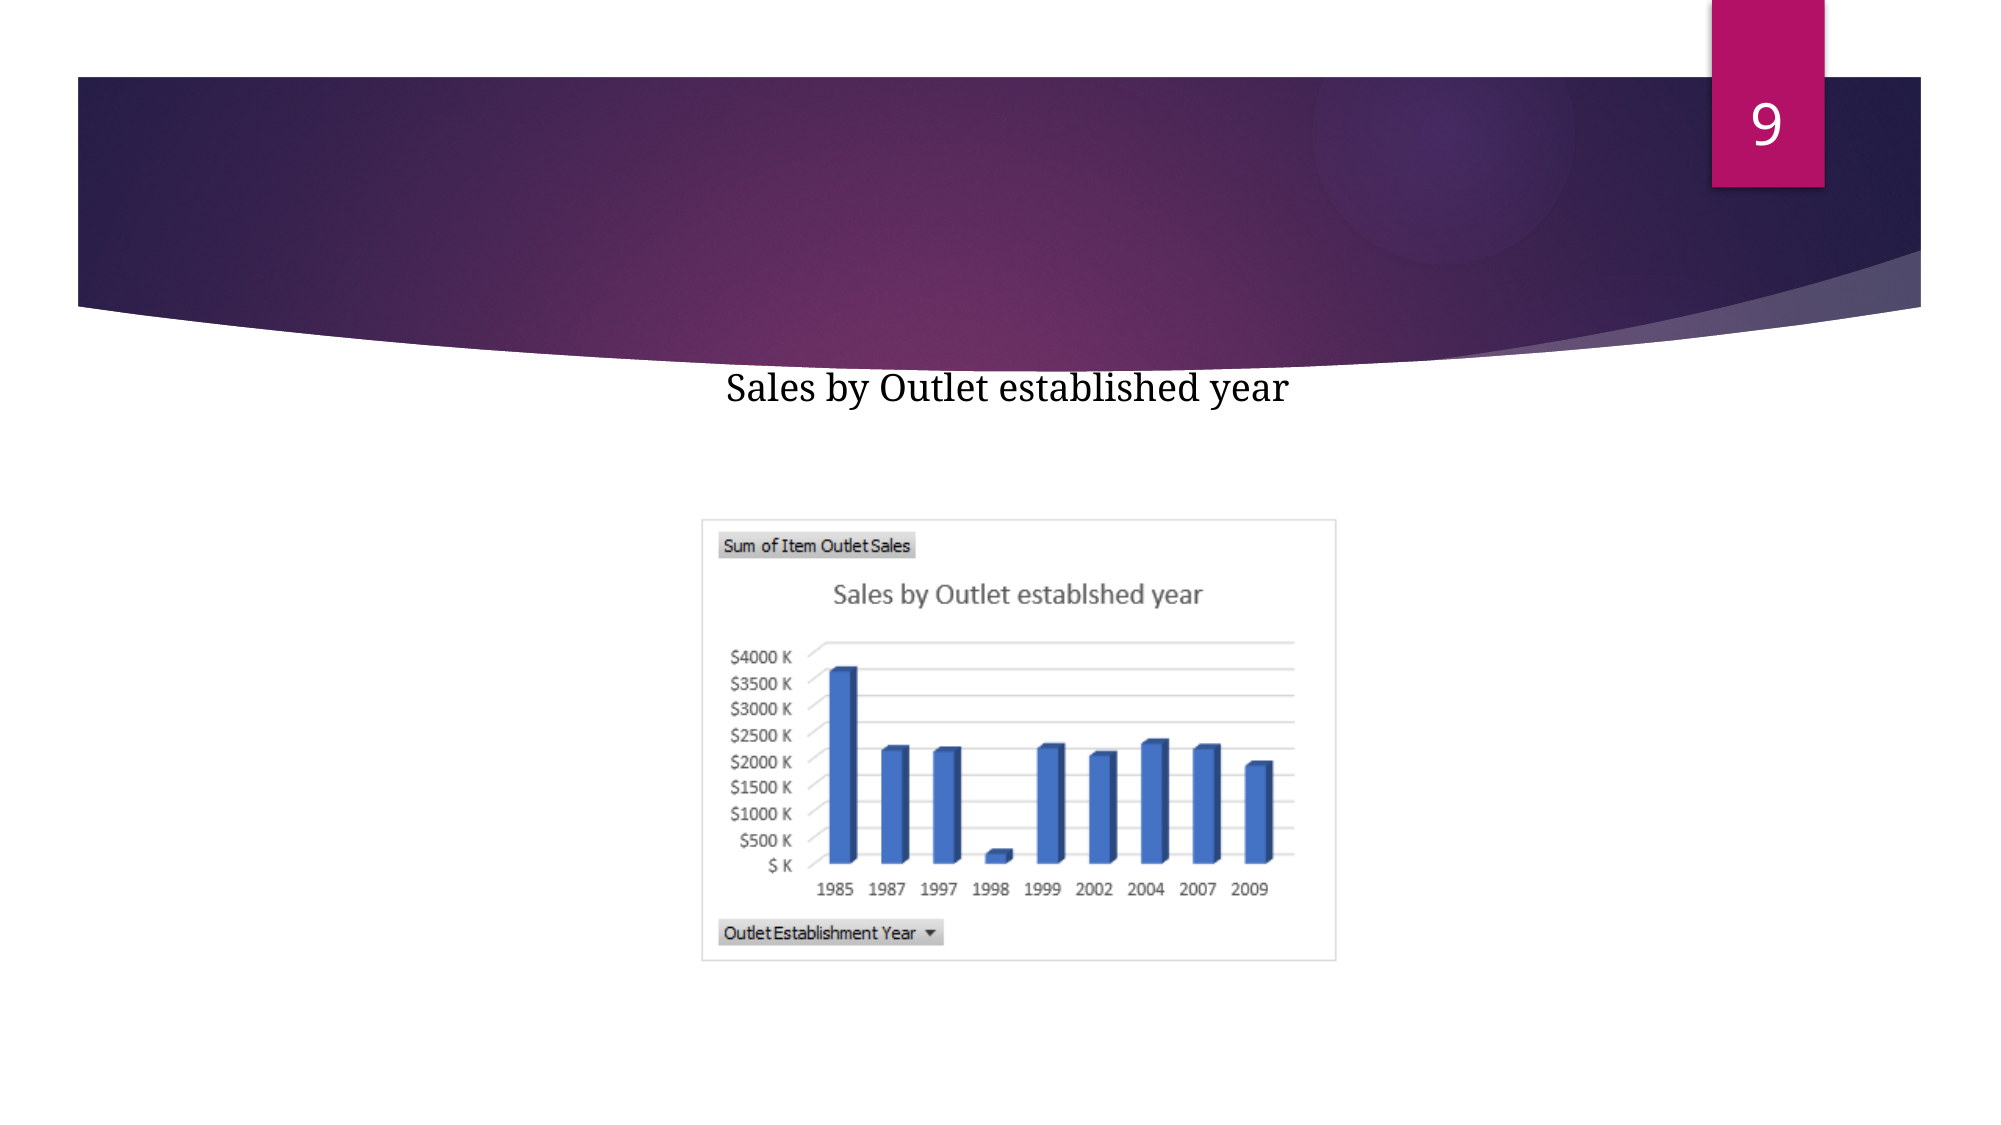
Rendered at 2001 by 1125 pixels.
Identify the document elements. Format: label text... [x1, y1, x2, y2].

picture [686, 499, 1366, 985]
text_box Sales by Outlet established year [512, 356, 1513, 417]
slide_number 9 [1698, 48, 1836, 175]
